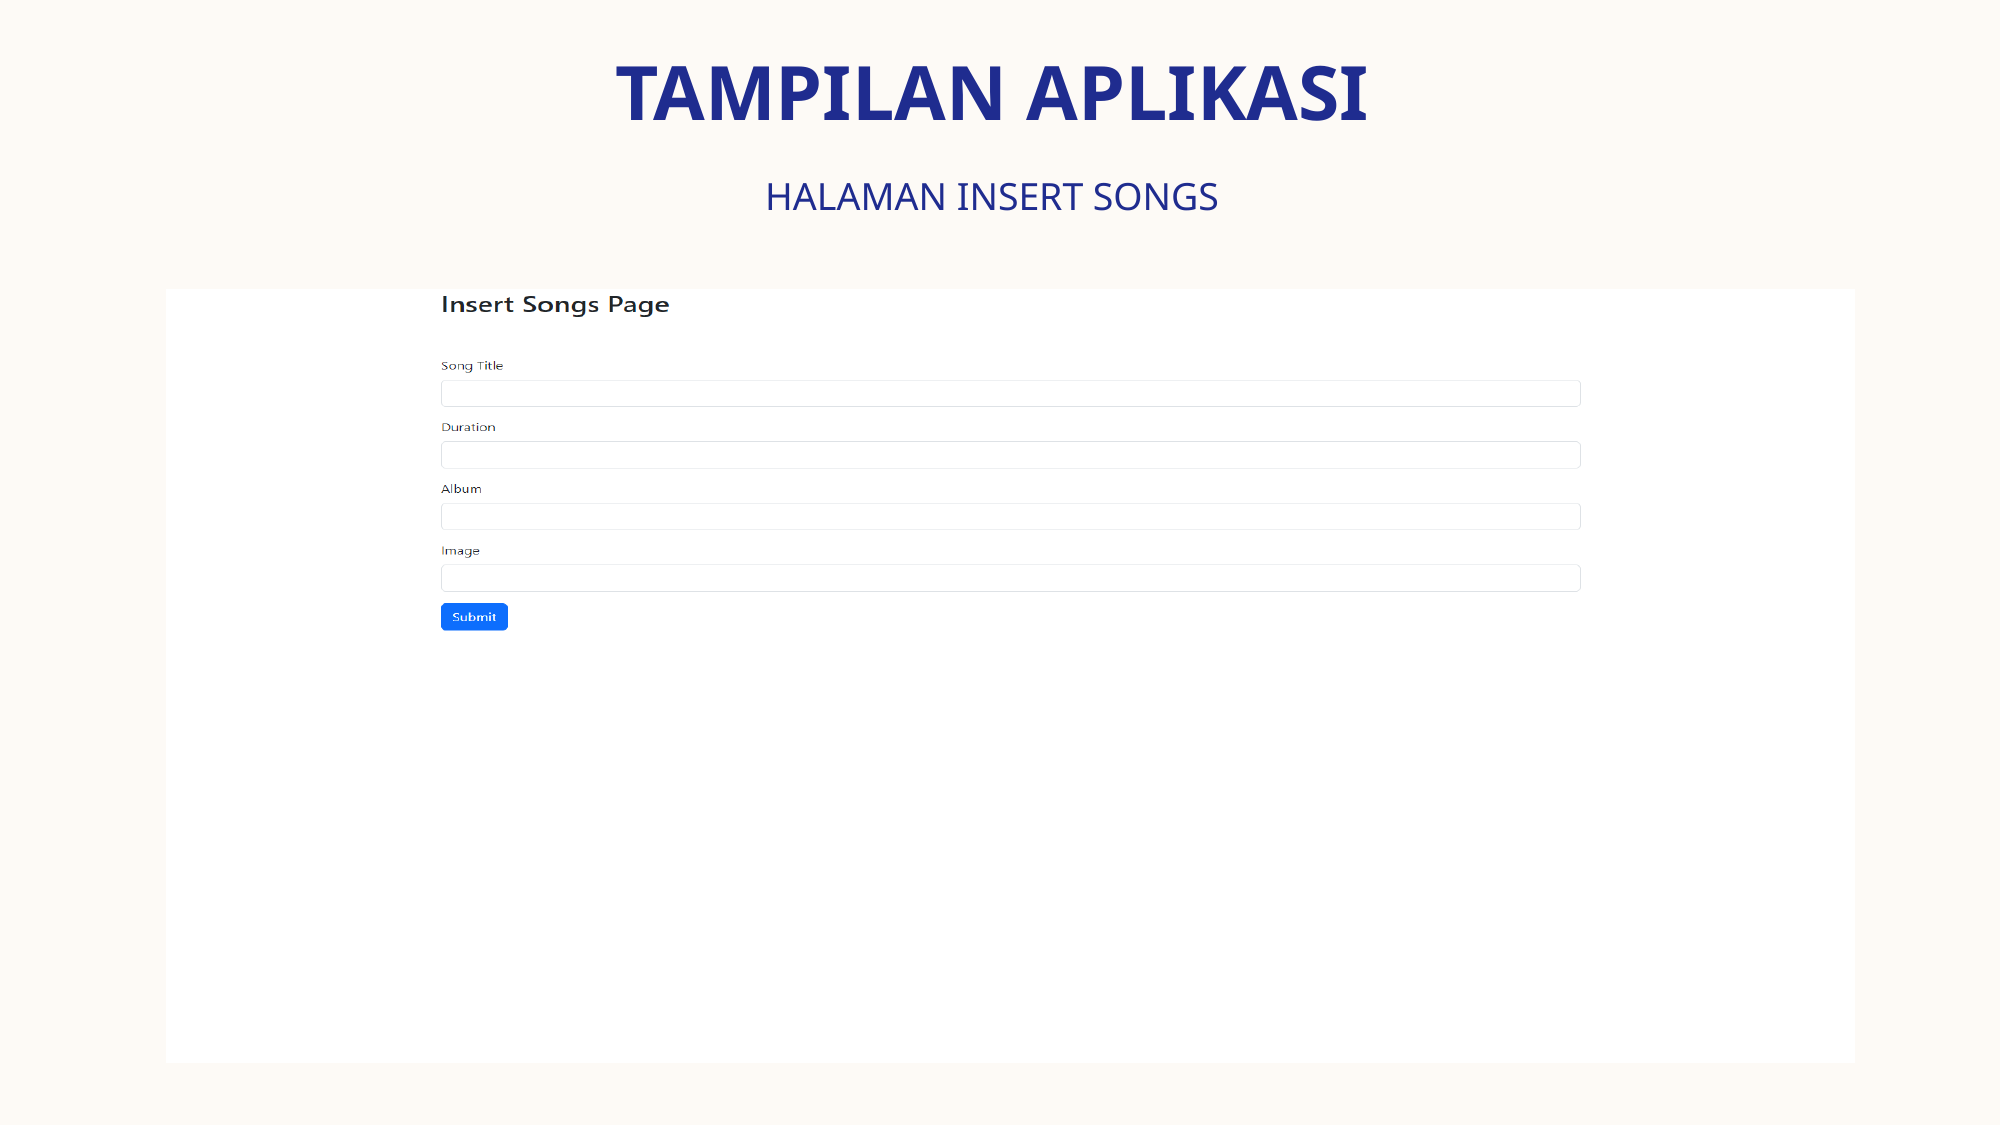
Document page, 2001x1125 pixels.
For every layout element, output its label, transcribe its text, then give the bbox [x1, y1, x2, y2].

title TAMPILAN APLIKASI [116, 8, 1868, 143]
picture [166, 289, 1855, 1063]
text_box Halaman insert songs [382, 165, 1603, 226]
